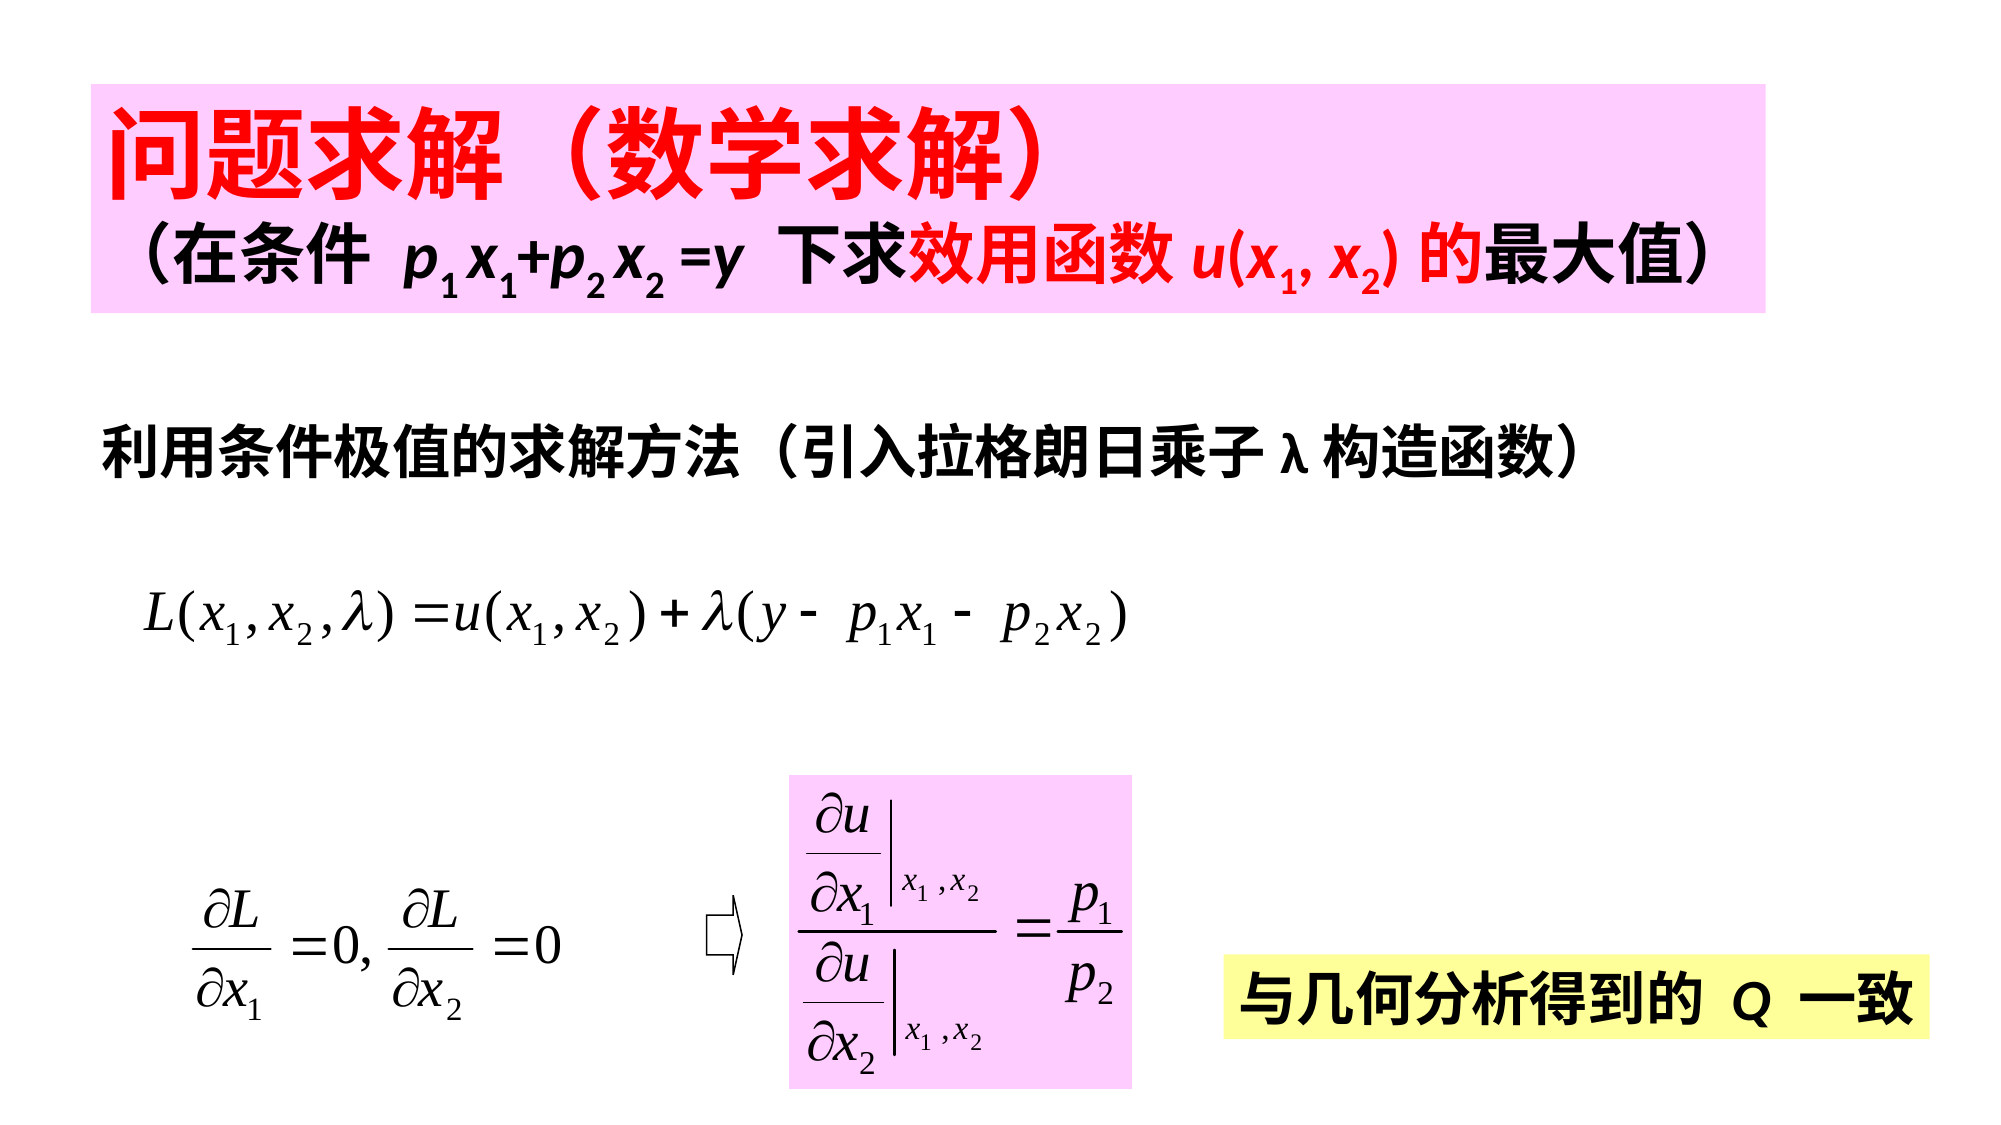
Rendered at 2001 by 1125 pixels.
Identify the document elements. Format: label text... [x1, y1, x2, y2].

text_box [706, 774, 1132, 1089]
text_box 问题求解（数学求解） （在条件 p1 x1+p2 x2 =y 下求效用函数u(x1, x2)的最大值） [90, 84, 1766, 314]
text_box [183, 874, 574, 1033]
text_box 与几何分析得到的 Q 一致 [1223, 954, 1930, 1040]
text_box 利用条件极值的求解方法（引入拉格朗日乘子λ构造函数） [86, 407, 1677, 493]
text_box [134, 573, 1139, 655]
